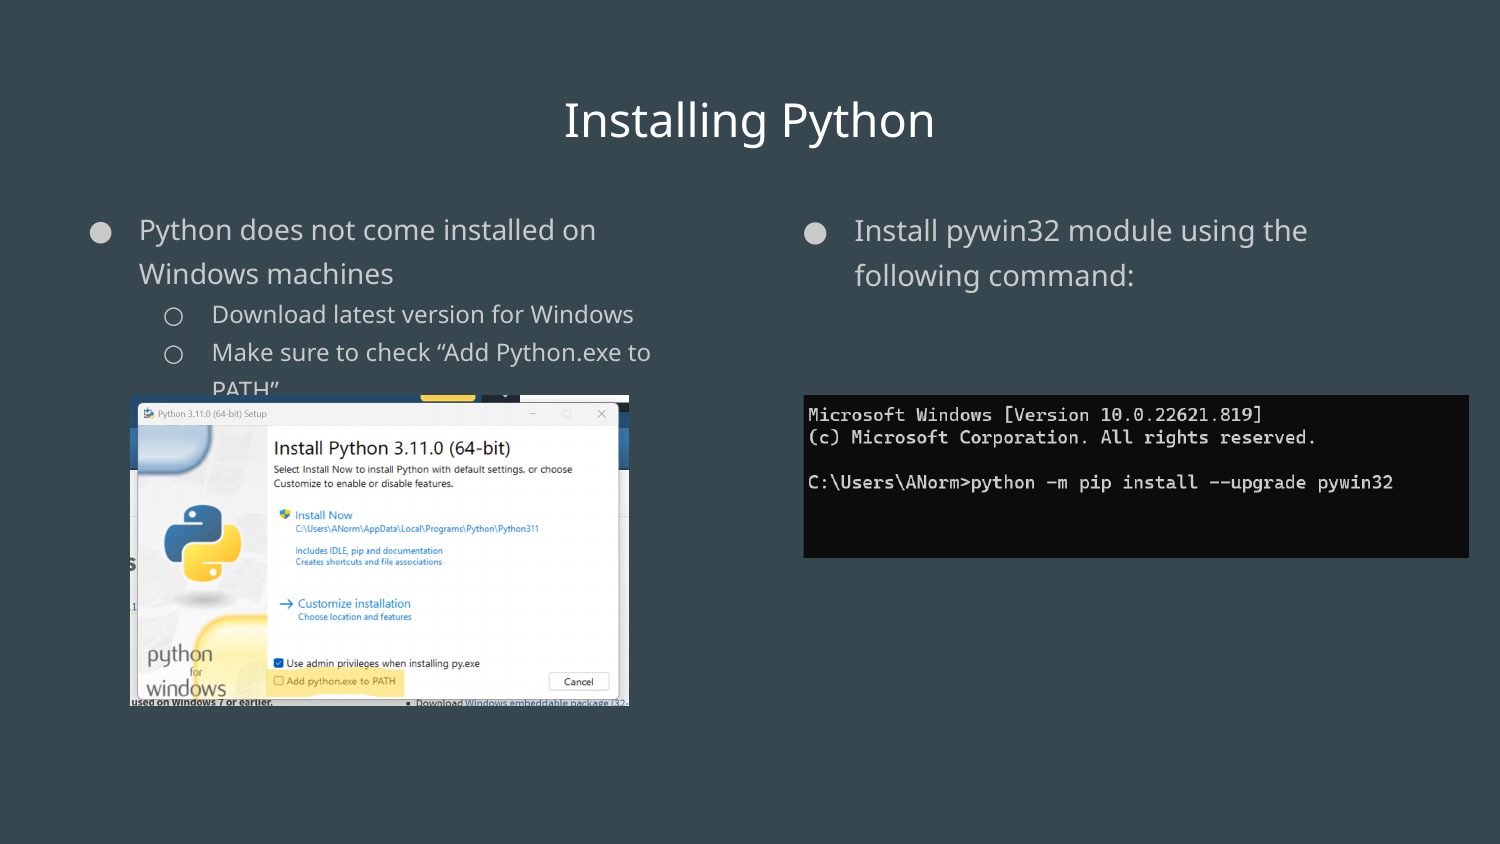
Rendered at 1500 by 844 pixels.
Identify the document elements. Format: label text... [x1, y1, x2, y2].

list Install pywin32 module using the following command: [764, 189, 1421, 366]
picture [129, 395, 629, 706]
title Installing Python [51, 72, 1449, 167]
list Python does not come installed on Windows machines Download latest version for Windows Make sure to check “Add Python.exe to PATH” [51, 189, 708, 422]
picture [803, 395, 1470, 558]
